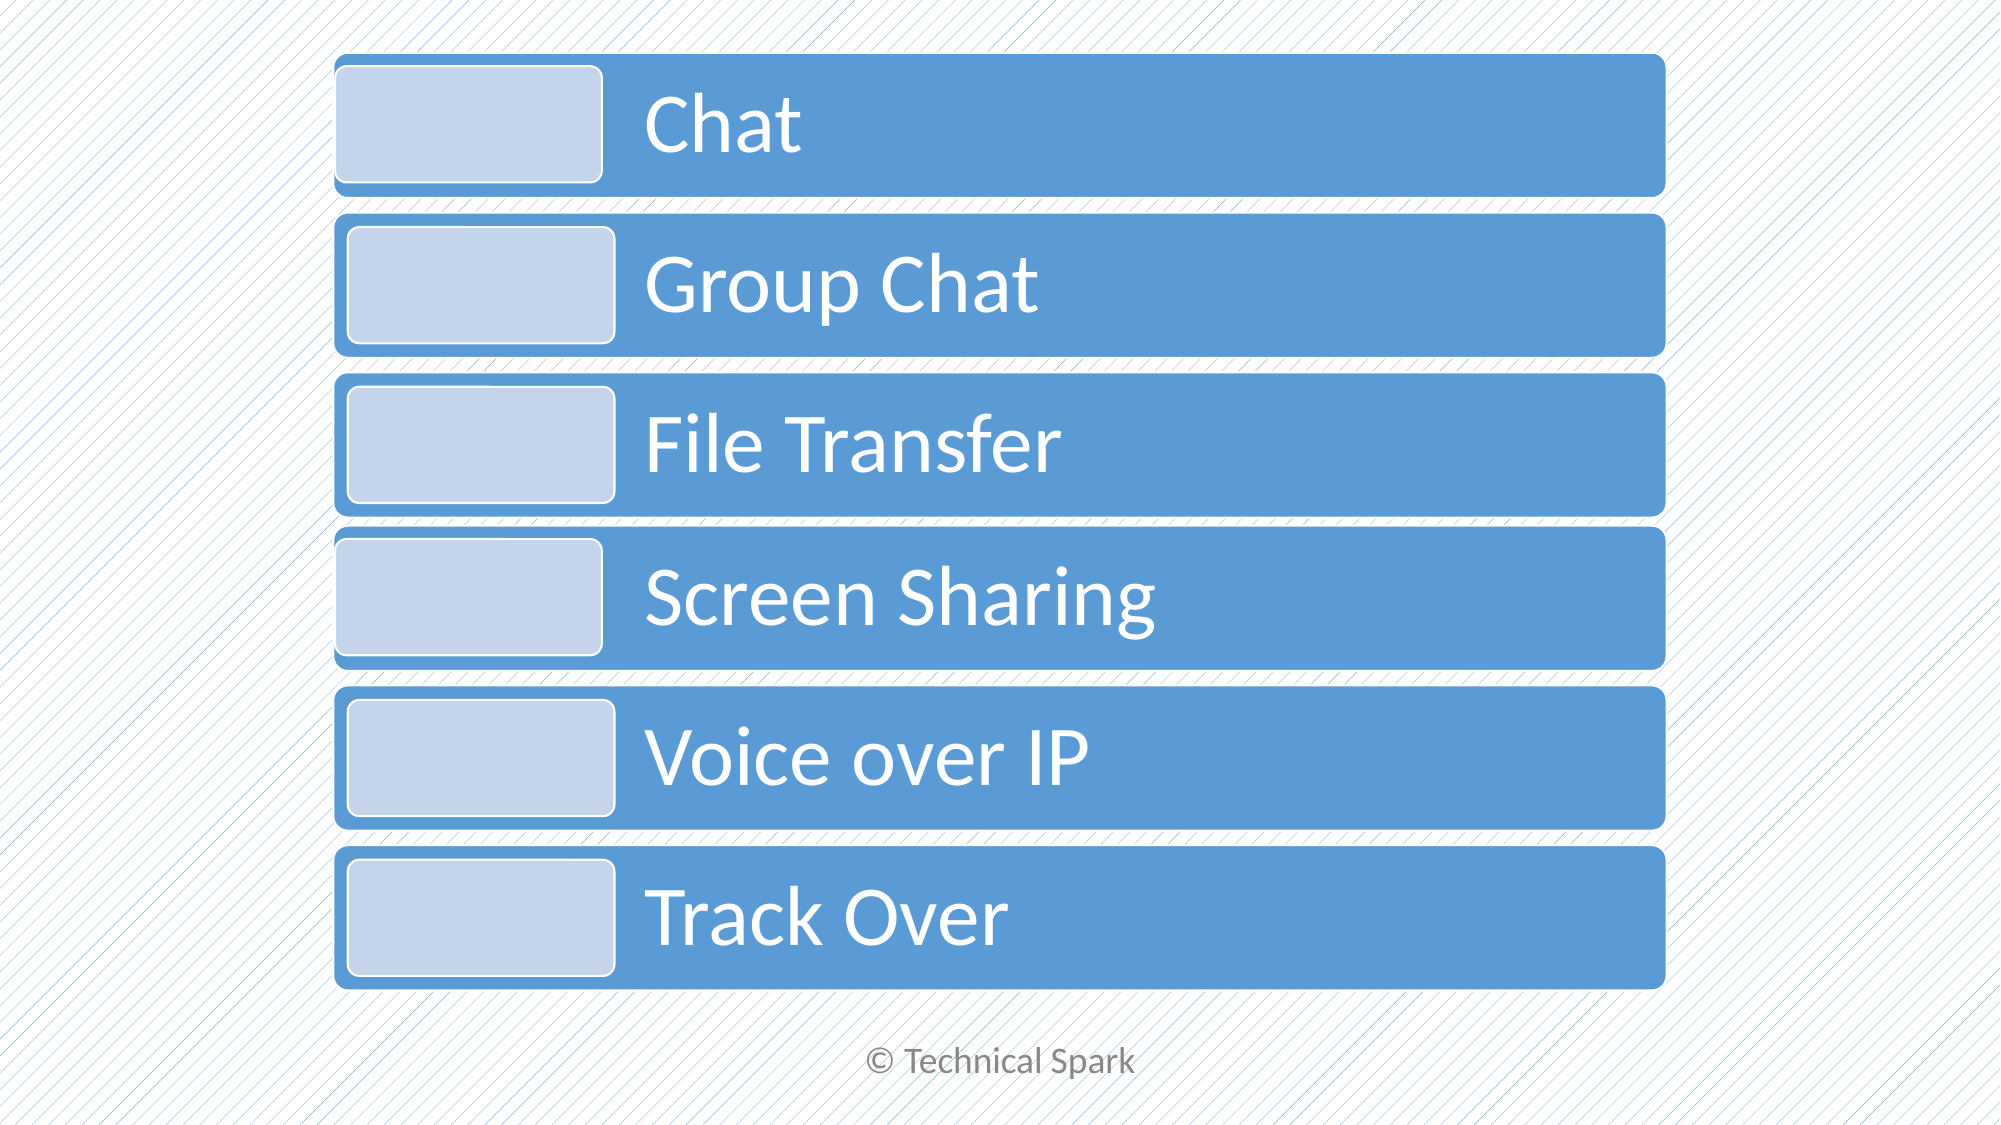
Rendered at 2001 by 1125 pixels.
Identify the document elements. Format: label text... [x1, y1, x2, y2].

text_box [333, 525, 1667, 991]
text_box © Technical Spark [849, 1029, 1151, 1089]
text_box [333, 52, 1667, 518]
